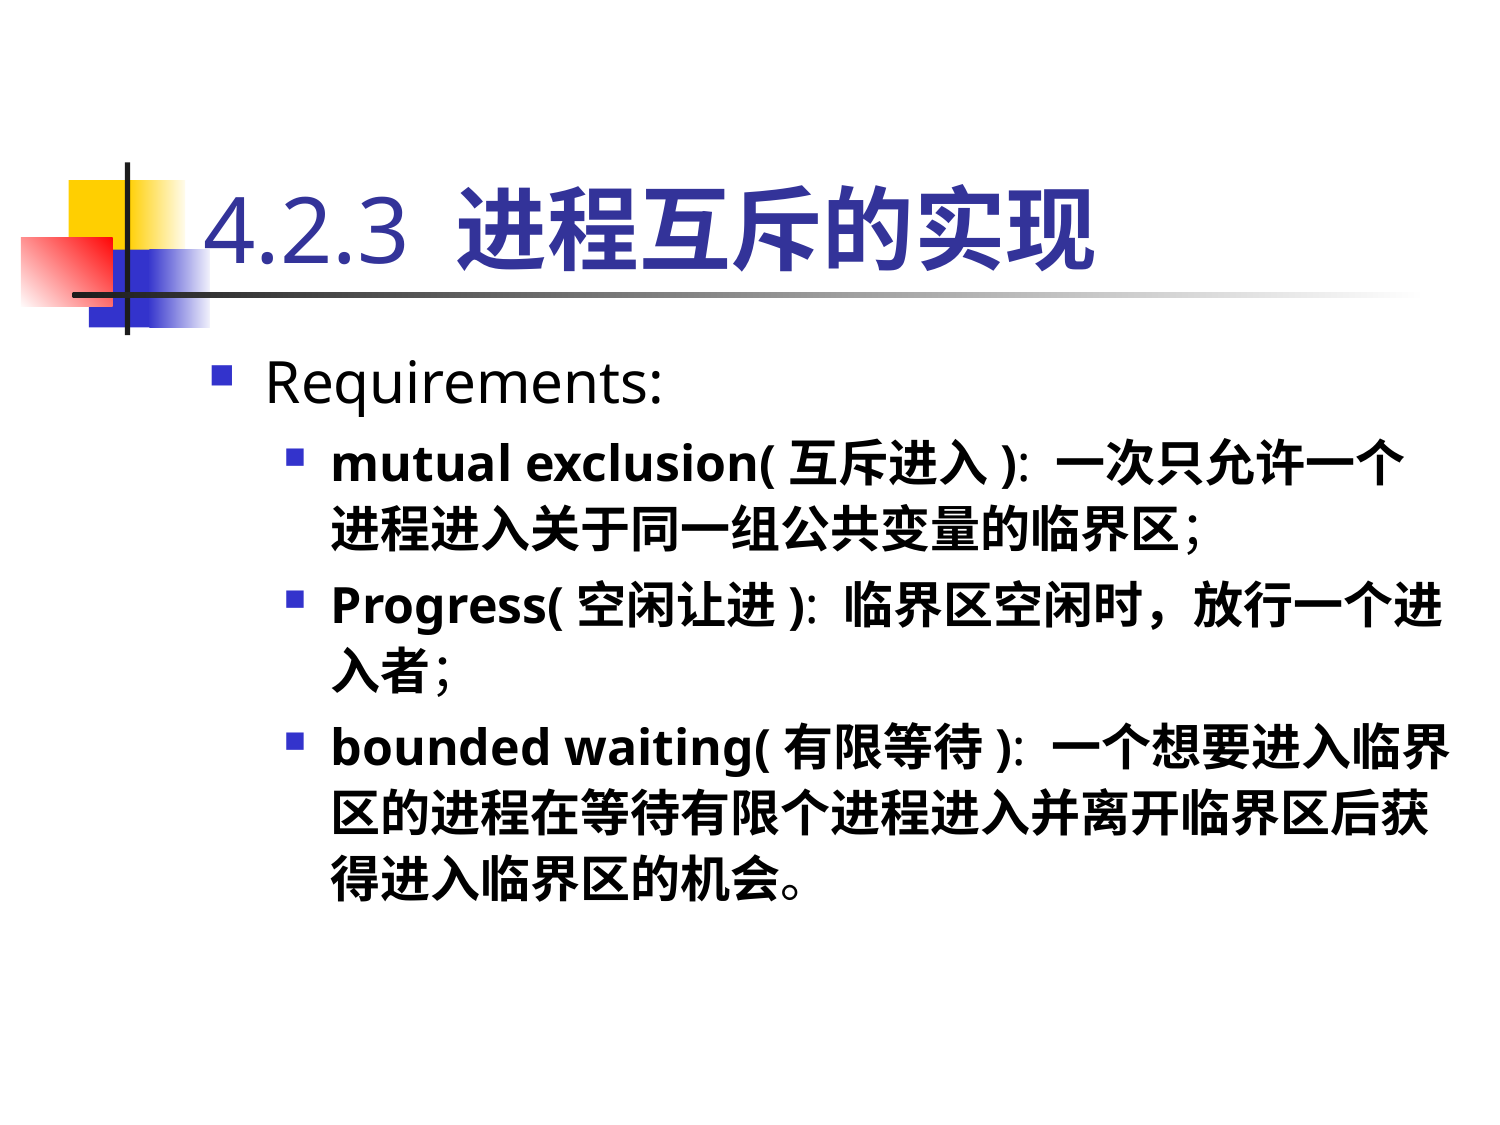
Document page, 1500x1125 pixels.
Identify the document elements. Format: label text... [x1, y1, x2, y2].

title 4.2.3 进程互斥的实现 [188, 101, 1468, 289]
list Requirements: mutual exclusion(互斥进入): 一次只允许一个进程进入关于同一组公共变量的临界区； Progress(空闲让进): 临界区空闲时，放行一个进入者； bounded waiting(有限等待): 一个想要进入临界区的进程在等待有限个进程进入并离开临界区后获得进入临界区的机会。 [193, 330, 1470, 1007]
